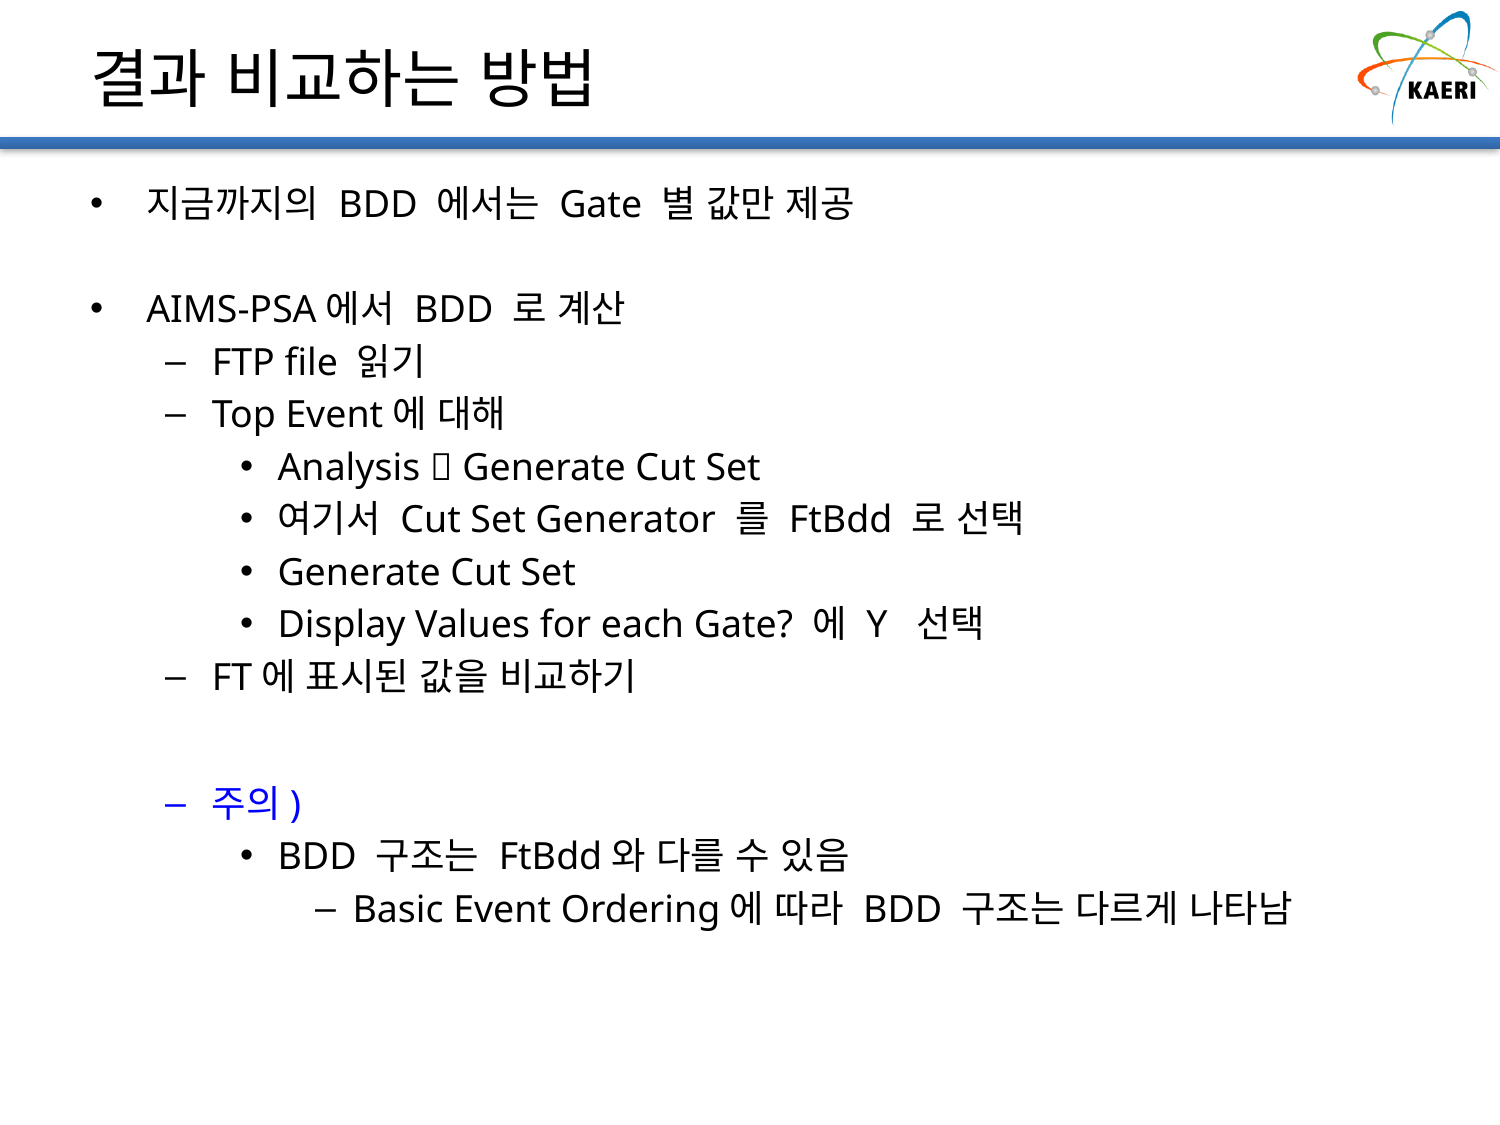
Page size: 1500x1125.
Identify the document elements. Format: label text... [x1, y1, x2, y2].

list 지금까지의 BDD 에서는 Gate 별 값만 제공 AIMS-PSA에서 BDD 로 계산 FTP file 읽기 Top Event에 대해 Analysis  Generate Cut Set 여기서 Cut Set Generator 를 FtBdd 로 선택 Generate Cut Set Display Values for each Gate? 에 Y 선택 FT에 표시된 값을 비교하기 주의) BDD 구조는 FtBdd와 다를 수 있음 Basic Event Ordering에 따라 BDD 구조는 다르게 나타남 [75, 172, 1425, 1005]
picture [1357, 11, 1500, 126]
title 결과 비교하는 방법 [75, 30, 1425, 124]
